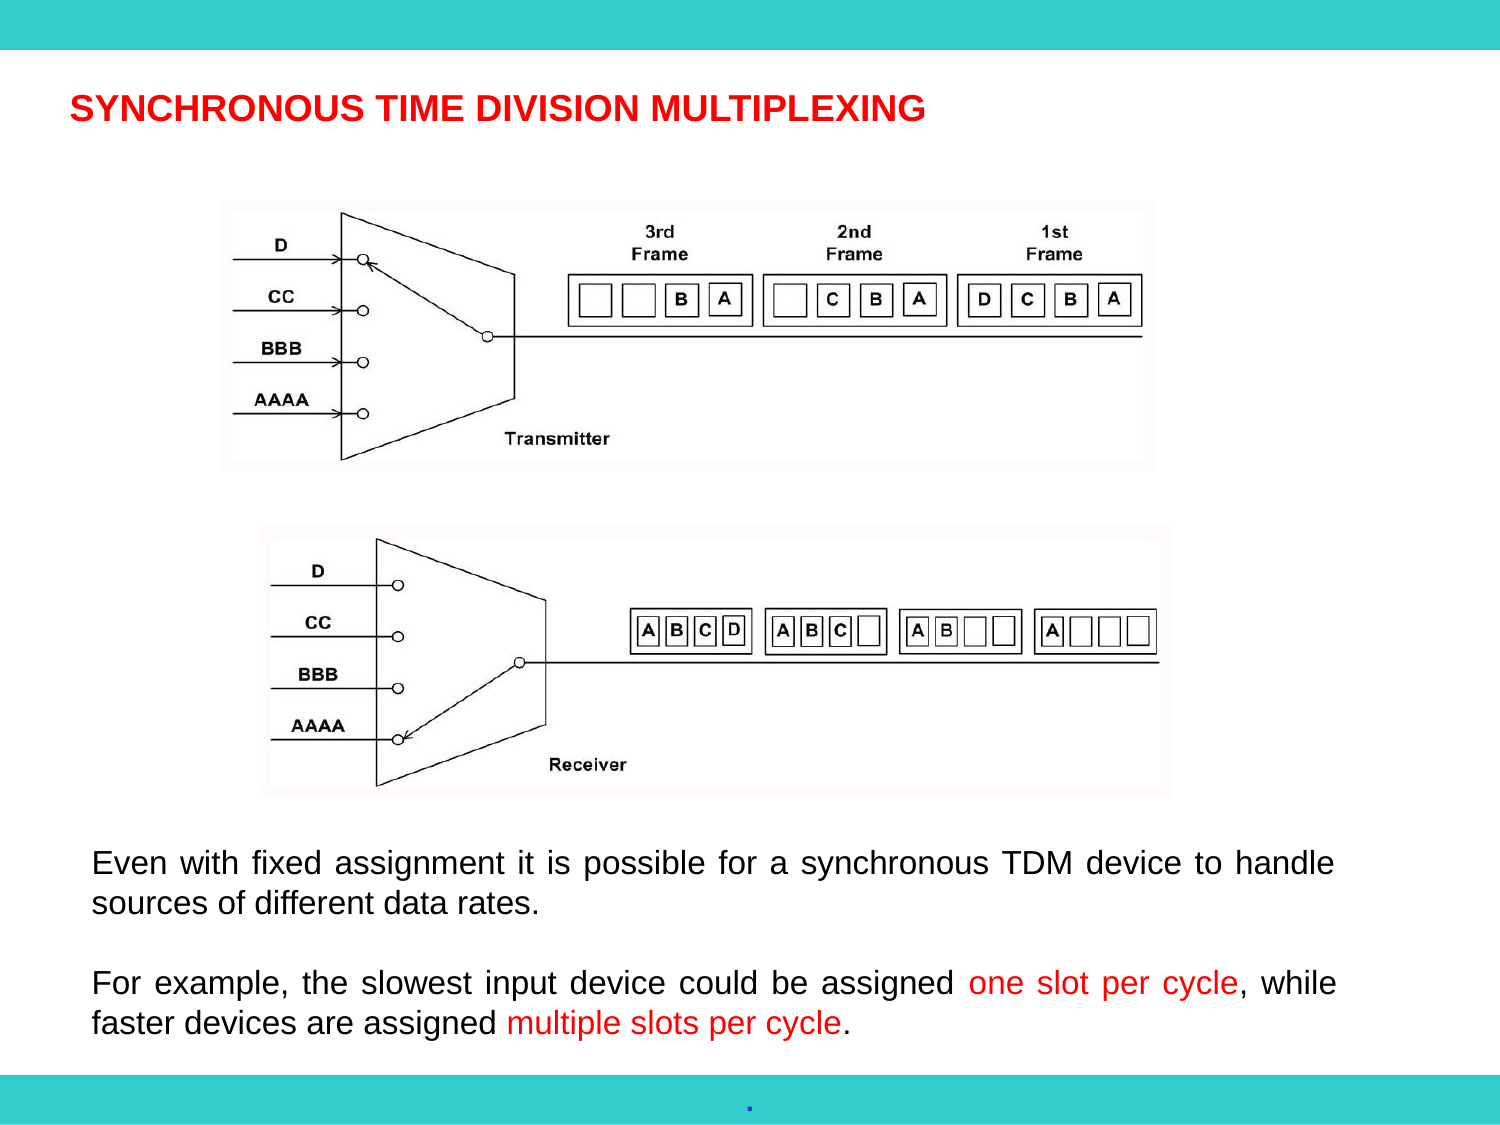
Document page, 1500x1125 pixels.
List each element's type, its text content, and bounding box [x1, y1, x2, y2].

text_box [0, 0, 1500, 50]
text_box . [0, 1074, 1500, 1125]
text_box Even with fixed assignment it is possible for a synchronous TDM device to handle sources of different data rates. For example, the slowest input device could be assigned one slot per cycle, while faster devices are assigned multiple slots per cycle. [76, 834, 1352, 1049]
text_box SYNCHRONOUS TIME DIVISION MULTIPLEXING [54, 76, 943, 136]
picture [258, 526, 1171, 798]
picture [220, 200, 1154, 472]
